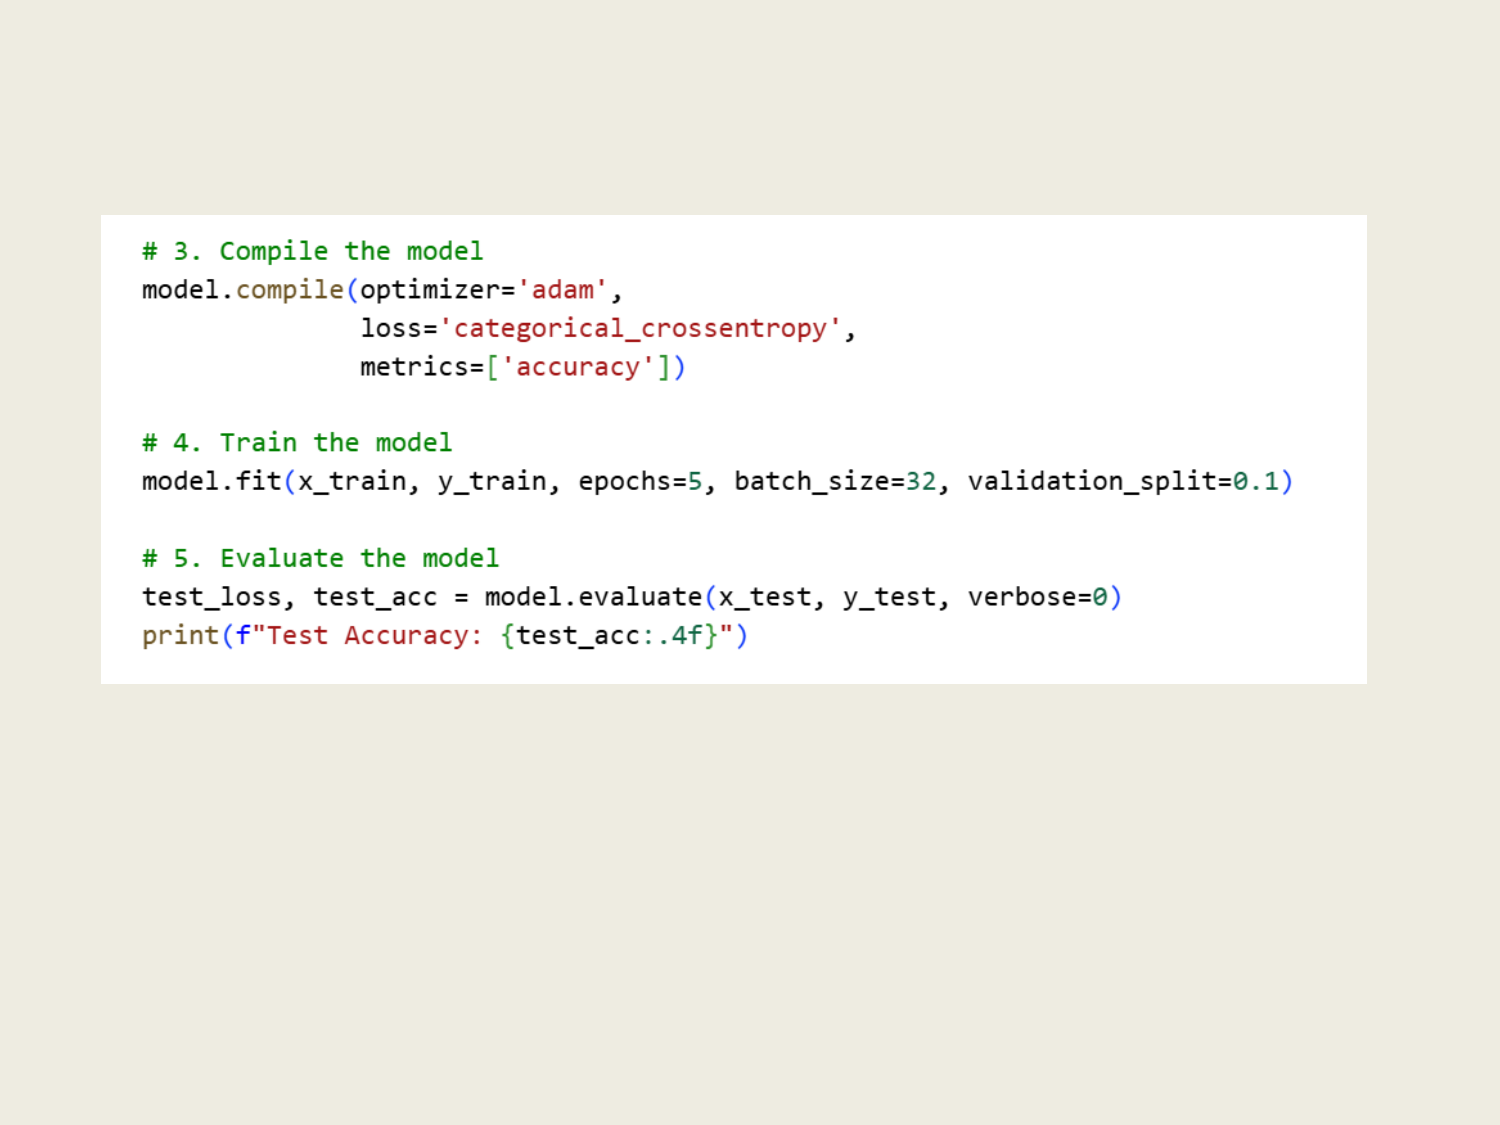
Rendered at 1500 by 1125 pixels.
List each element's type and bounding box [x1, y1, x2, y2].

picture [101, 214, 1368, 685]
